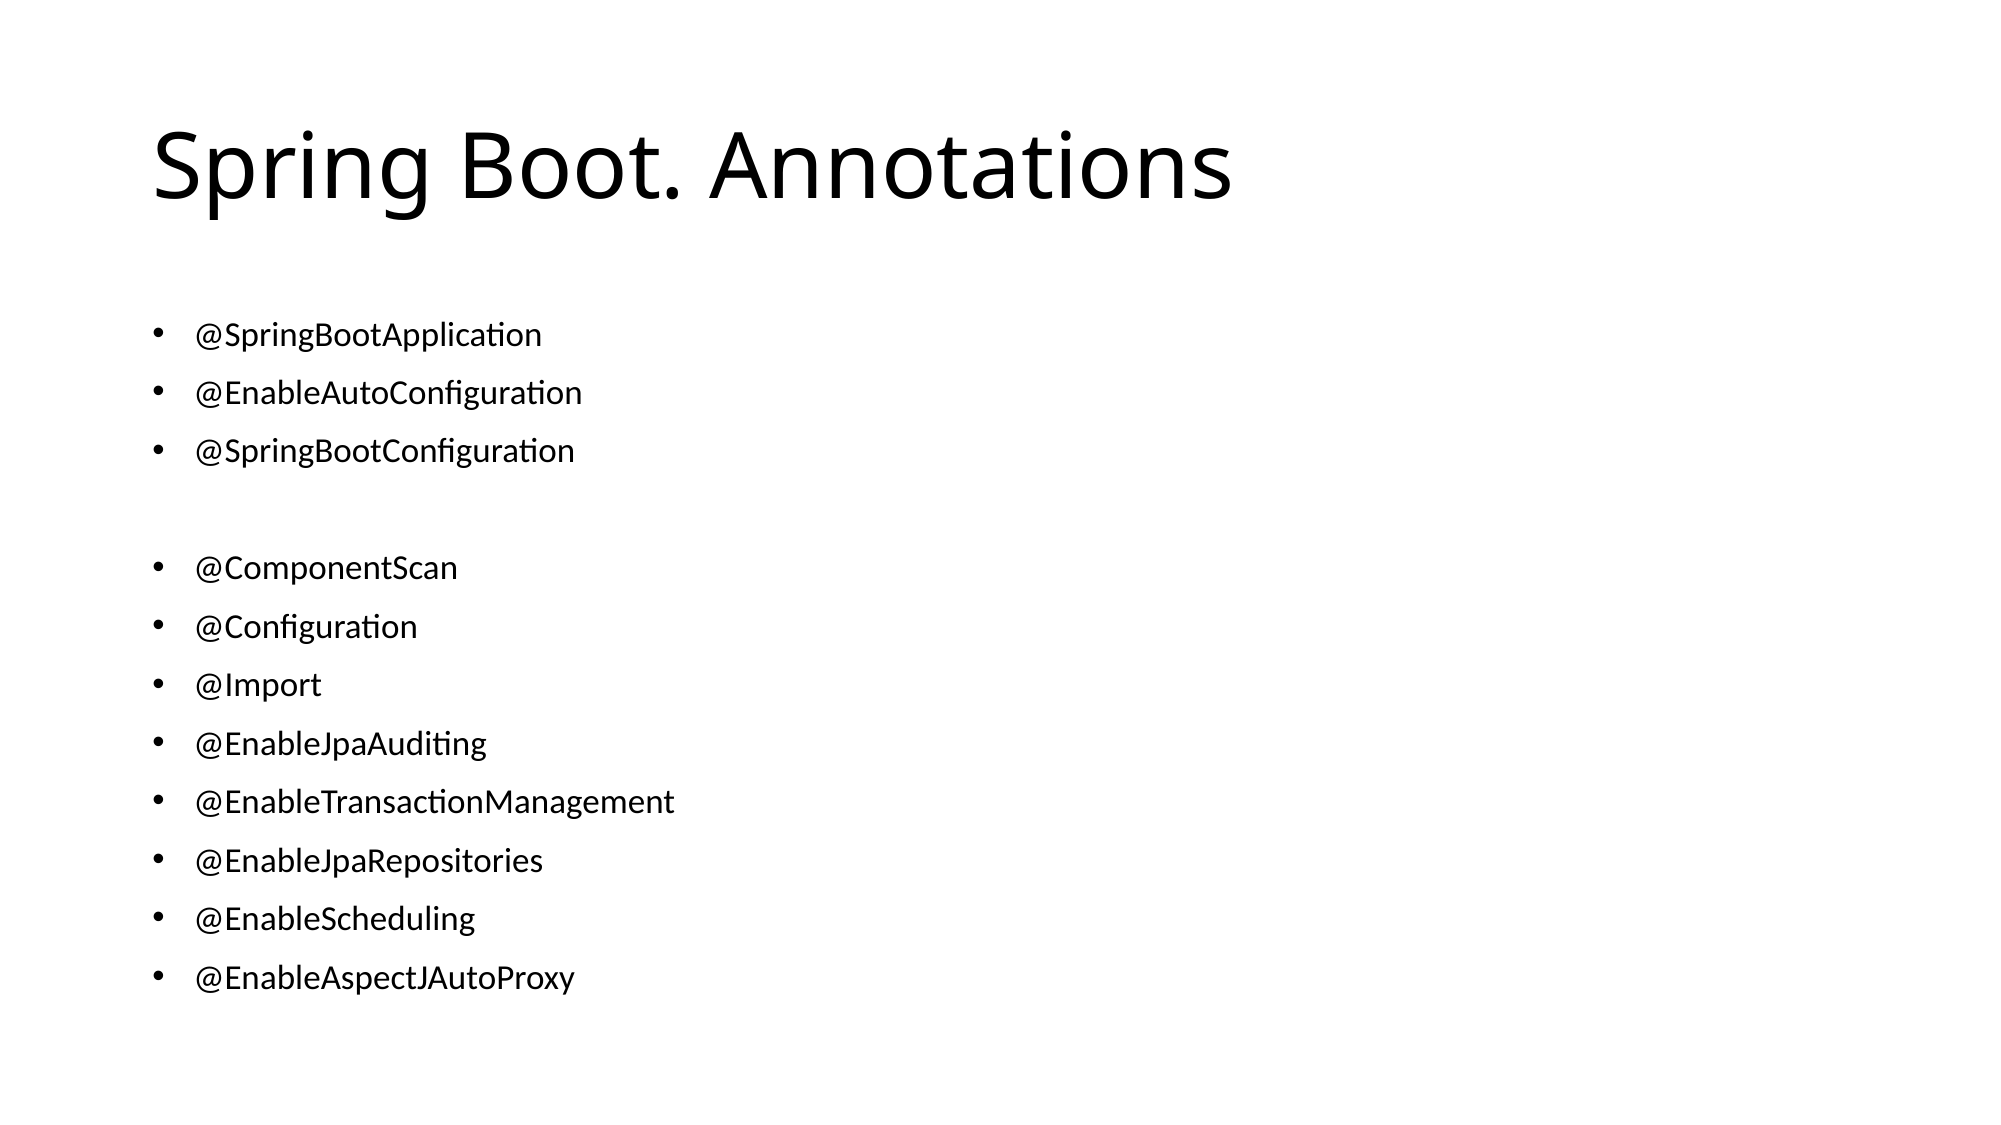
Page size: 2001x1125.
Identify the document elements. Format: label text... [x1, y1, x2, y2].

list @SpringBootApplication @EnableAutoConfiguration @SpringBootConfiguration @ComponentScan @Configuration @Import @EnableJpaAuditing @EnableTransactionManagement @EnableJpaRepositories @EnableScheduling @EnableAspectJAutoProxy [137, 299, 1863, 1014]
title Spring Boot. Annotations [137, 59, 1863, 278]
